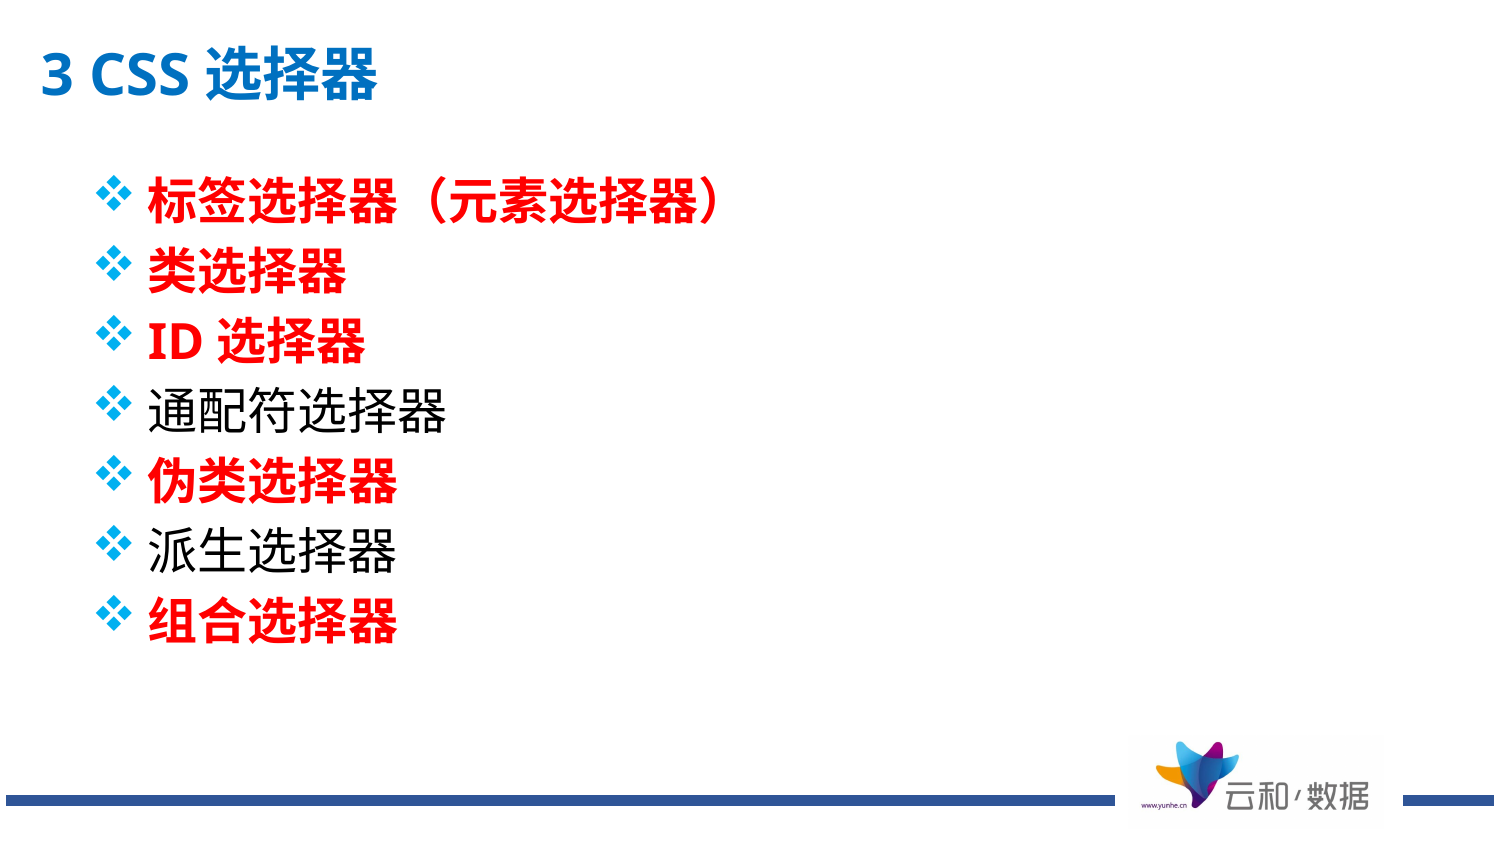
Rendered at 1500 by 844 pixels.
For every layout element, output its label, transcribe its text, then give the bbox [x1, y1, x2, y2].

title 3 CSS选择器 [25, 1, 1376, 143]
picture [1128, 735, 1384, 782]
list 标签选择器（元素选择器） 类选择器 ID选择器 通配符选择器 伪类选择器 派生选择器 组合选择器 [76, 161, 1317, 777]
slide_number [1074, 782, 1425, 827]
